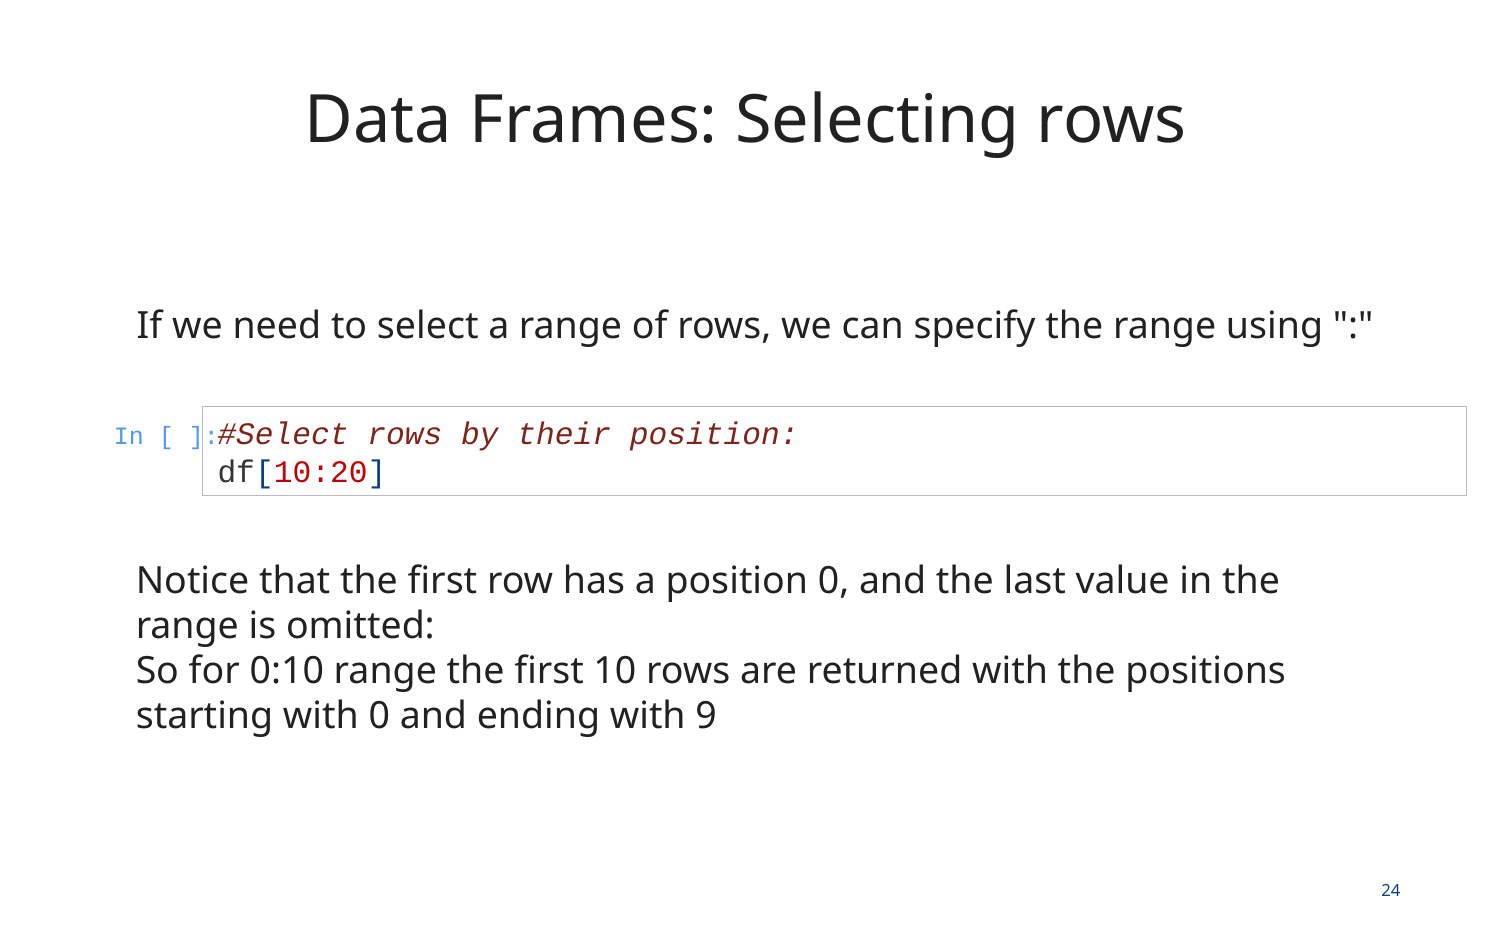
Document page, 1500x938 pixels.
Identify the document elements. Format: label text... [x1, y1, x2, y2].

text_box In [ ]: [24, 406, 202, 459]
text_box Notice that the first row has a position 0, and the last value in the range is omitted: So for 0:10 range the first 10 rows are returned with the positions starting with 0 and ending with 9 [121, 548, 1403, 744]
text_box #Select rows by their position: df[10:20] [202, 406, 1467, 496]
slide_number 24 [1347, 866, 1416, 917]
text_box If we need to select a range of rows, we can specify the range using ":" [121, 294, 1404, 354]
title Data Frames: Selecting rows [77, 26, 1416, 205]
